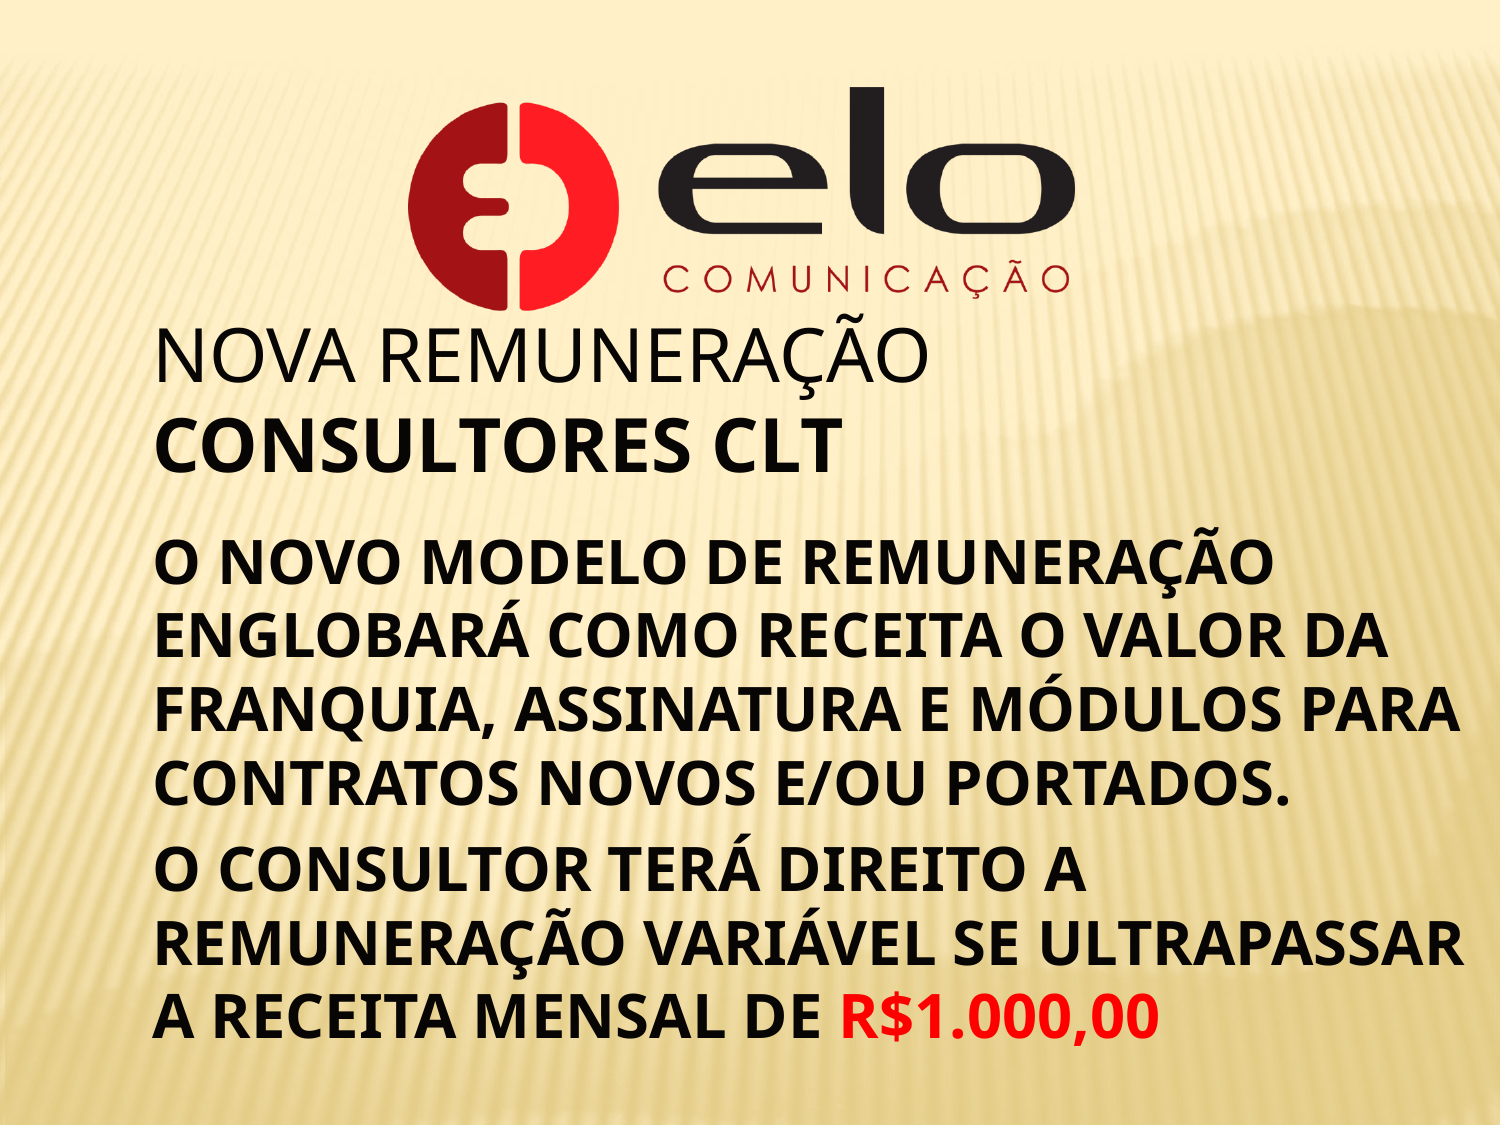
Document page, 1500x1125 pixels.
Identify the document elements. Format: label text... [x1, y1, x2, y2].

subtitle O NOVO MODELO DE REMUNERAÇÃO ENGLOBARÁ COMO RECEITA O VALOR DA FRANQUIA, ASSINATURA E MÓDULOS PARA CONTRATOS NOVOS E/OU PORTADOS. O CONSULTOR TERÁ DIREITO A REMUNERAÇÃO VARIÁVEL SE ULTRAPASSAR A RECEITA MENSAL DE R$1.000,00 [137, 561, 1500, 1071]
title NOVA REMUNERAÇÃO CONSULTORES CLT [137, 235, 1500, 561]
picture [407, 86, 1075, 311]
